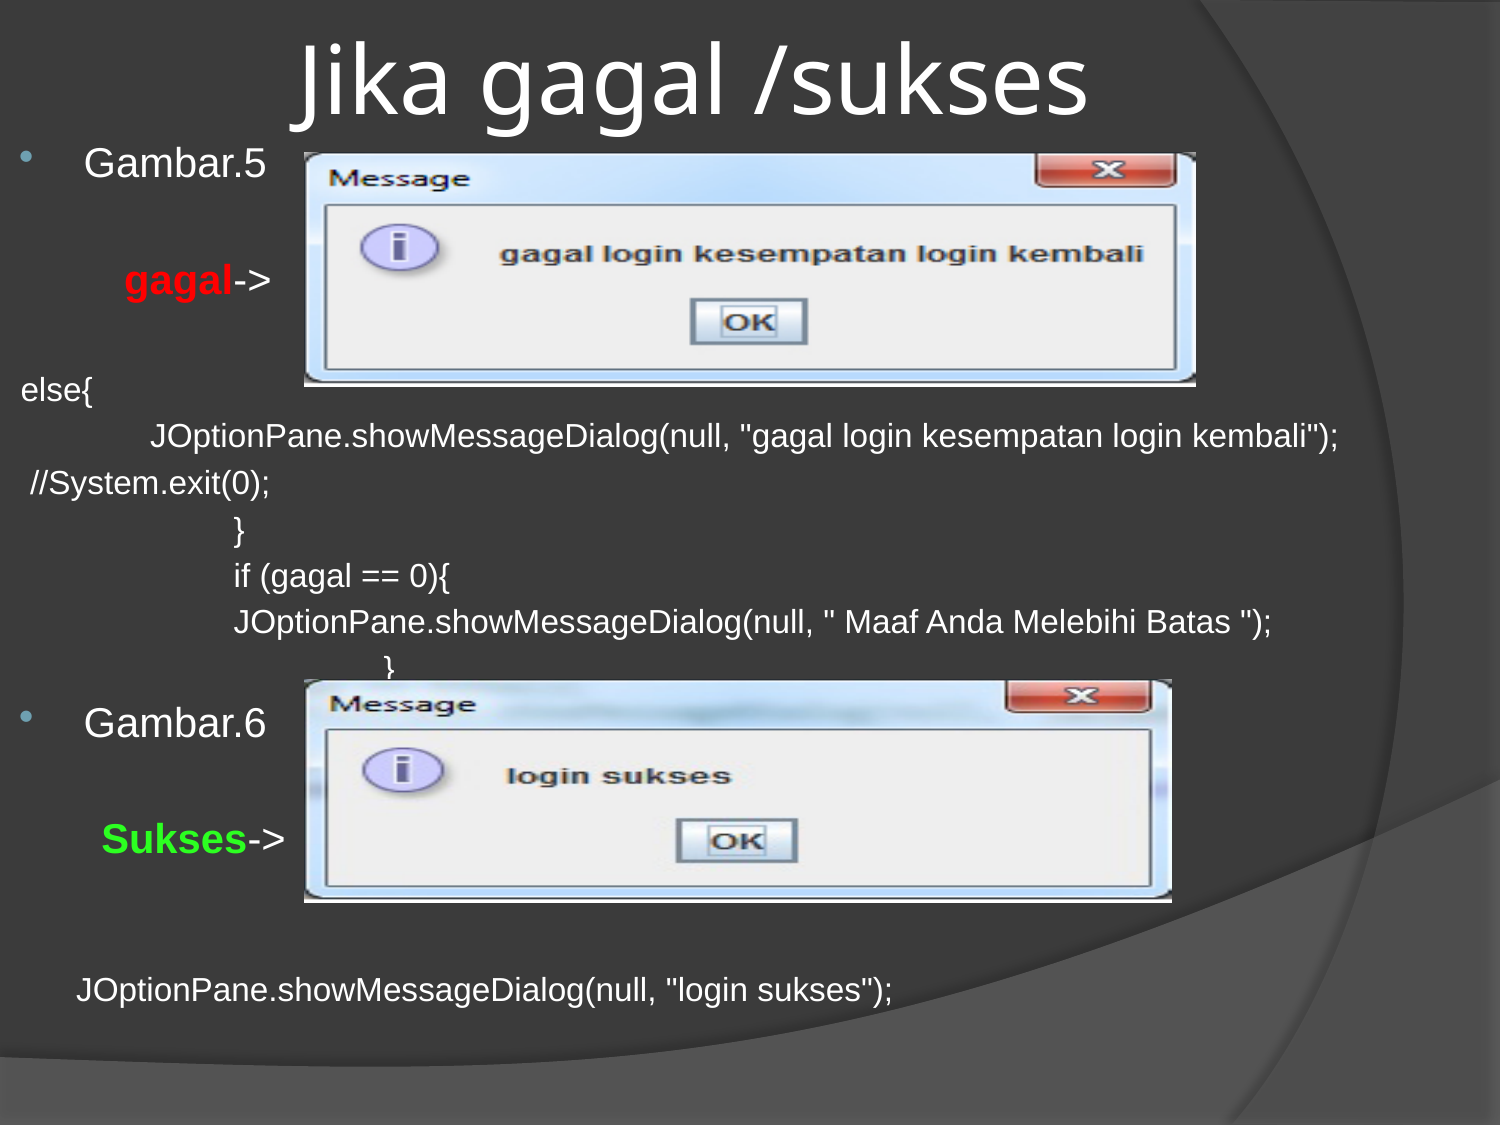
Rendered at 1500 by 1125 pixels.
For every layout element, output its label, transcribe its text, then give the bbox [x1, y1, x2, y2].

picture [304, 679, 1172, 903]
list Gambar.5 gagal-> else{ JOptionPane.showMessageDialog(null, "gagal login kesempatan login kembali"); //System.exit(0); } if (gagal == 0){ JOptionPane.showMessageDialog(null, " Maaf Anda Melebihi Batas "); } Gambar.6 Sukses-> JOptionPane.showMessageDialog(null, "login sukses"); [0, 70, 1500, 1125]
picture [304, 152, 1196, 387]
title Jika gagal /sukses [82, 0, 1307, 70]
